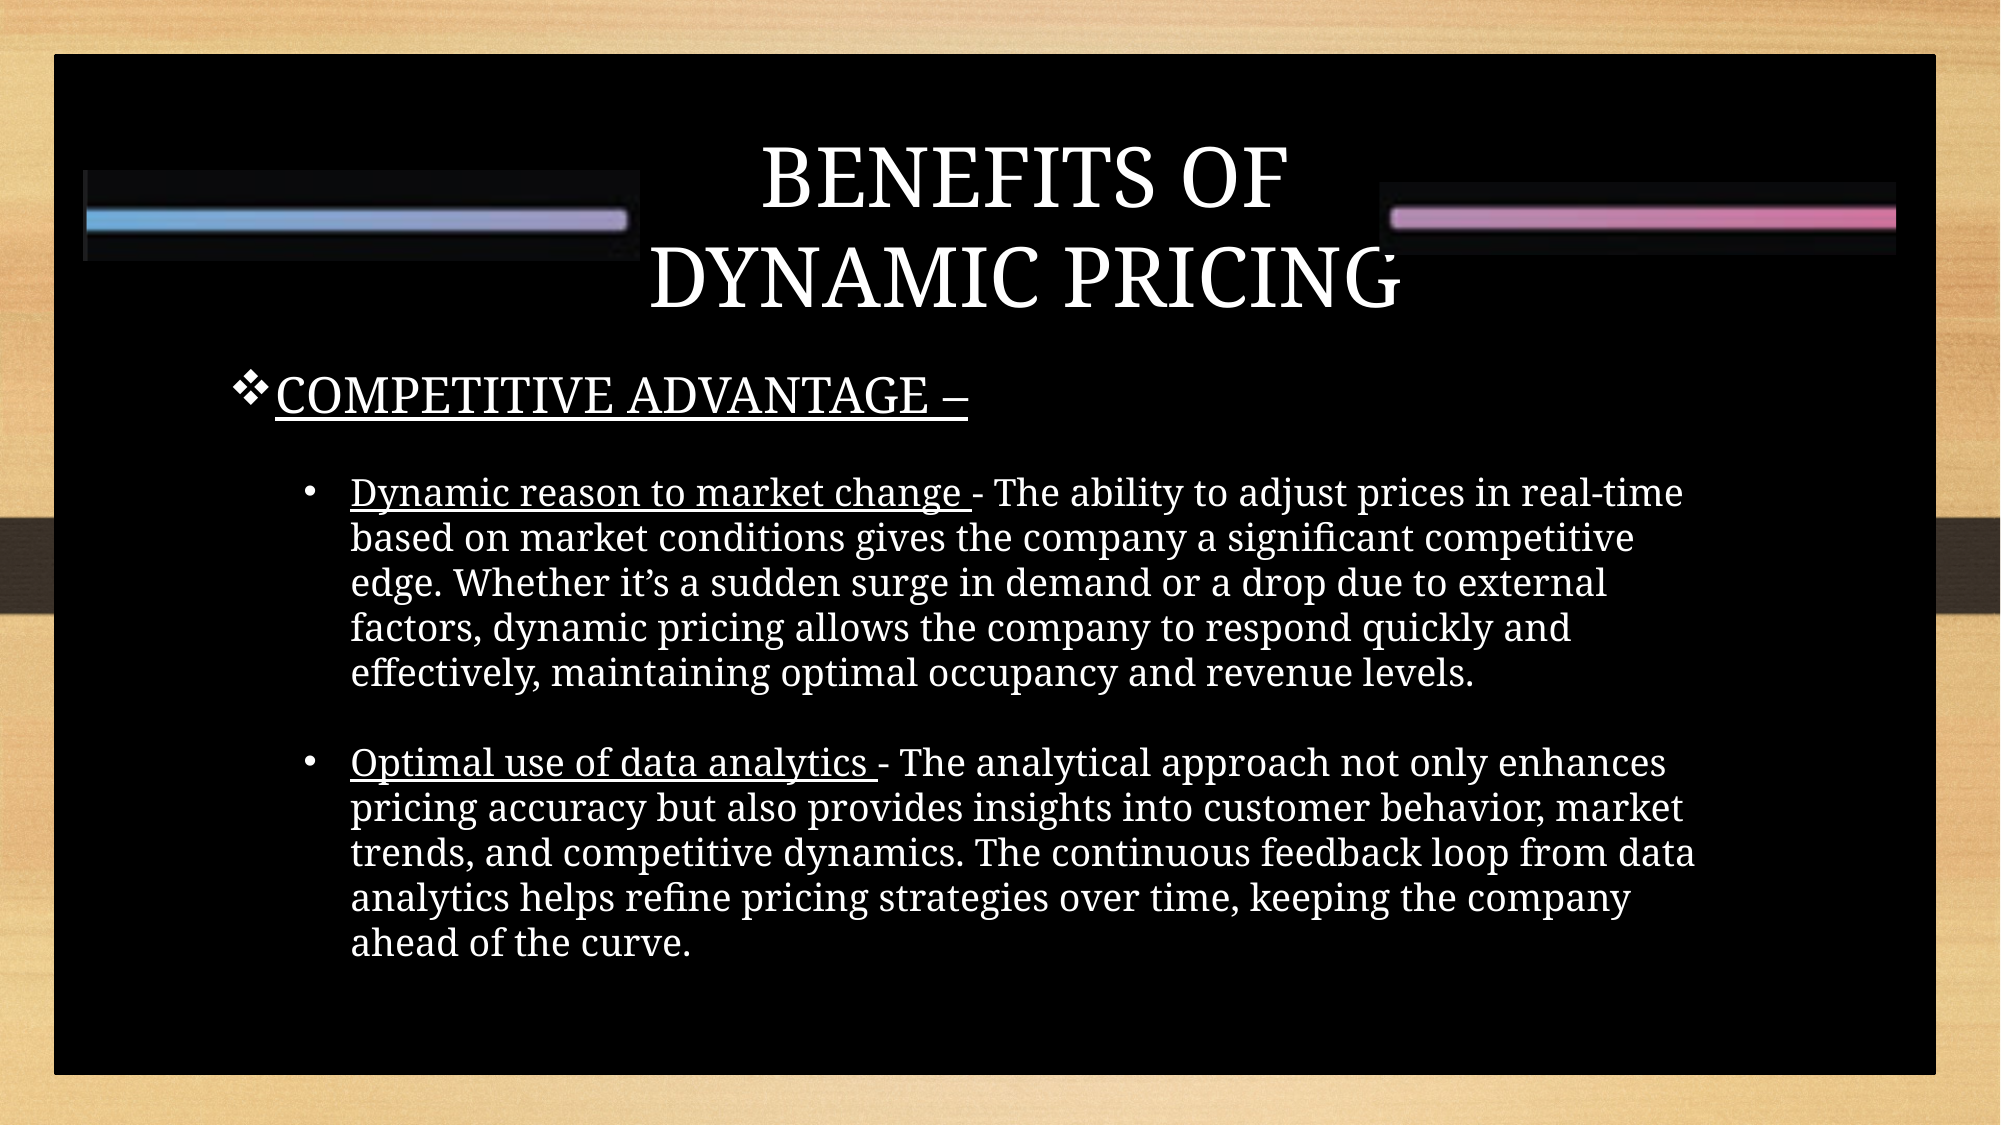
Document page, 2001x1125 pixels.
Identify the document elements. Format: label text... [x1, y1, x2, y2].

text_box BENEFITS OF DYNAMIC PRICING [584, 116, 1467, 332]
picture [0, 0, 2001, 1125]
text_box COMPETITIVE ADVANTAGE – Dynamic reason to market change - The ability to adjust prices in real-time based on market conditions gives the company a significant competitive edge. Whether it’s a sudden surge in demand or a drop due to external factors, dynamic pricing allows the company to respond quickly and effectively, maintaining optimal occupancy and revenue levels. Optimal use of data analytics - The analytical approach not only enhances pricing accuracy but also provides insights into customer behavior, market trends, and competitive dynamics. The continuous feedback loop from data analytics helps refine pricing strategies over time, keeping the company ahead of the curve. [213, 356, 1714, 1061]
text_box [54, 54, 1936, 1075]
